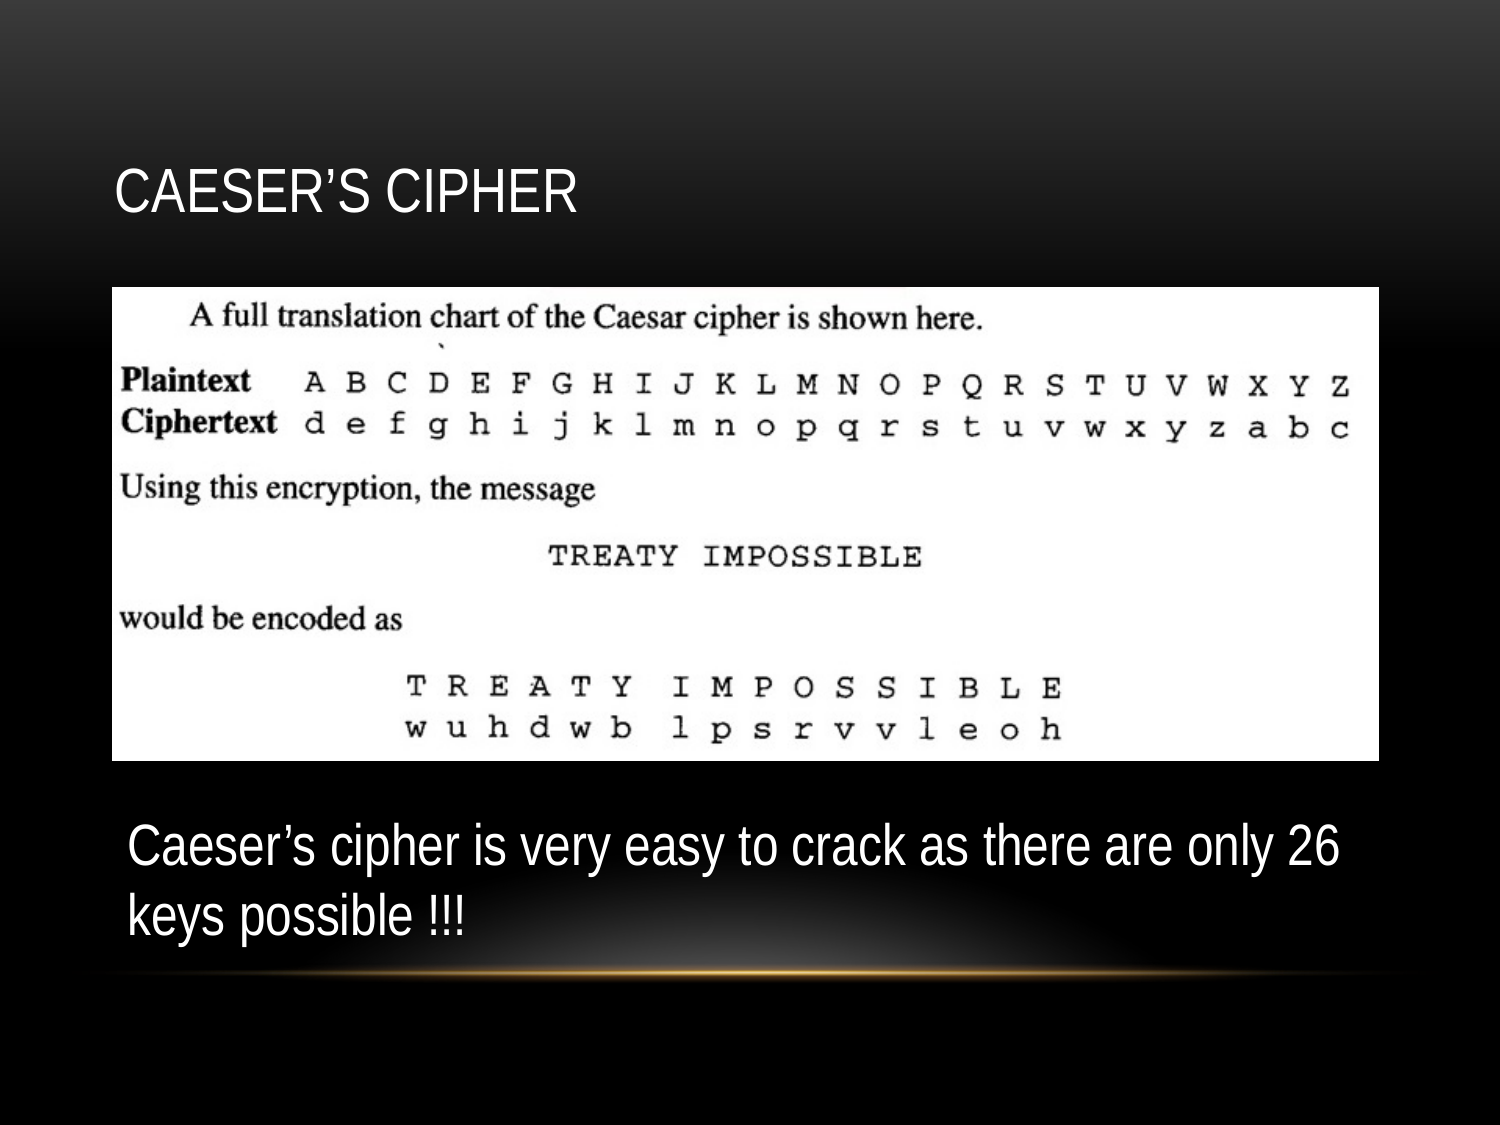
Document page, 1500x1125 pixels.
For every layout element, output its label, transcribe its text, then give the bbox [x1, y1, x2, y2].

text_box Caeser’s cipher is very easy to crack as there are only 26 keys possible !!! [112, 799, 1363, 957]
picture [0, 0, 1500, 1125]
title CAESER’S CIPHER [99, 45, 1400, 233]
